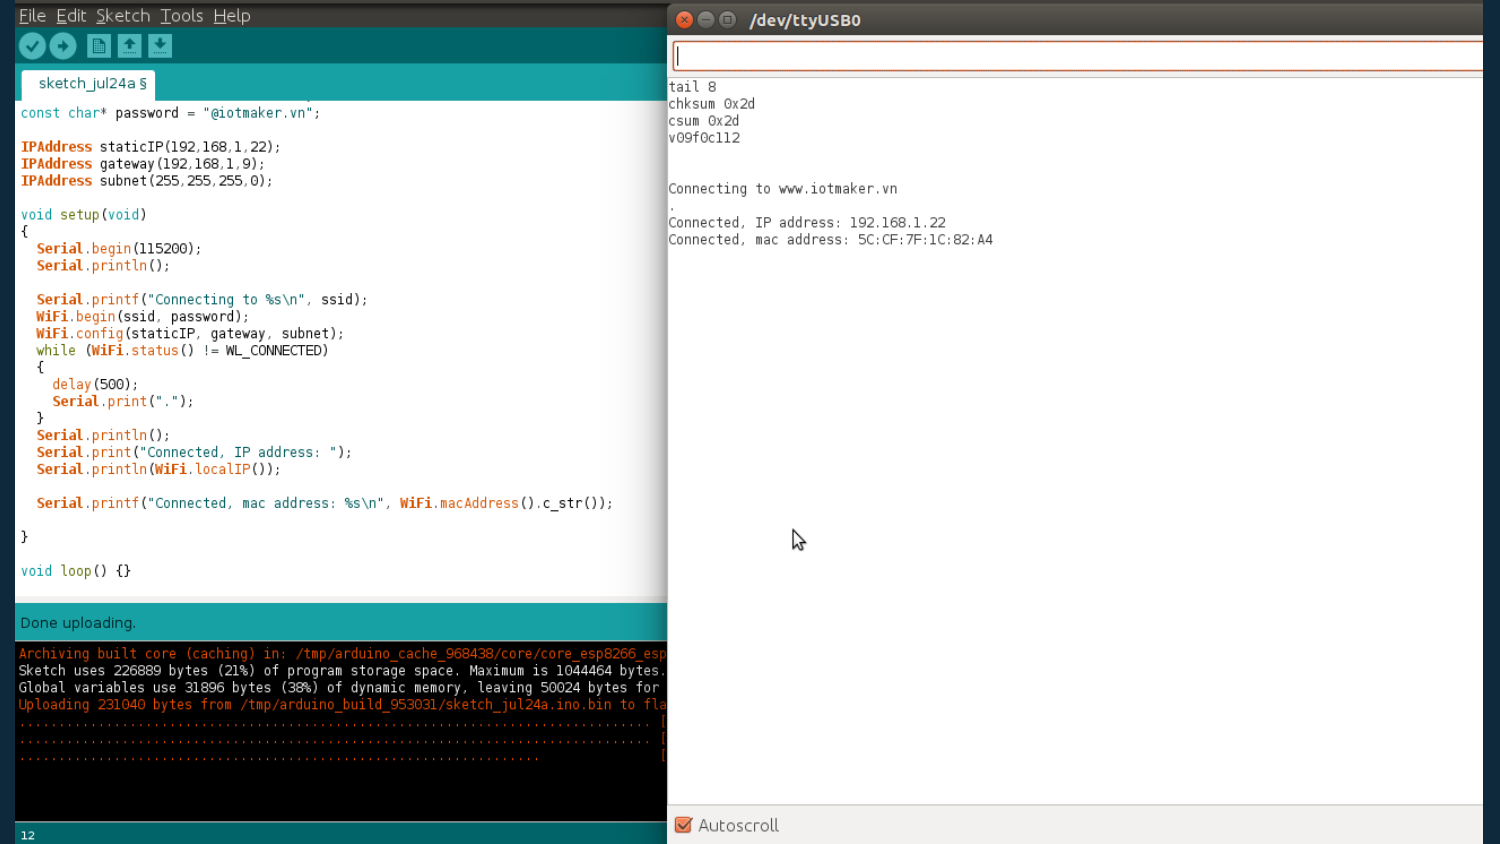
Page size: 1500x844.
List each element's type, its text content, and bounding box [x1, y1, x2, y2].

text_box <number> [2, 784, 9, 844]
picture [15, 0, 1483, 844]
